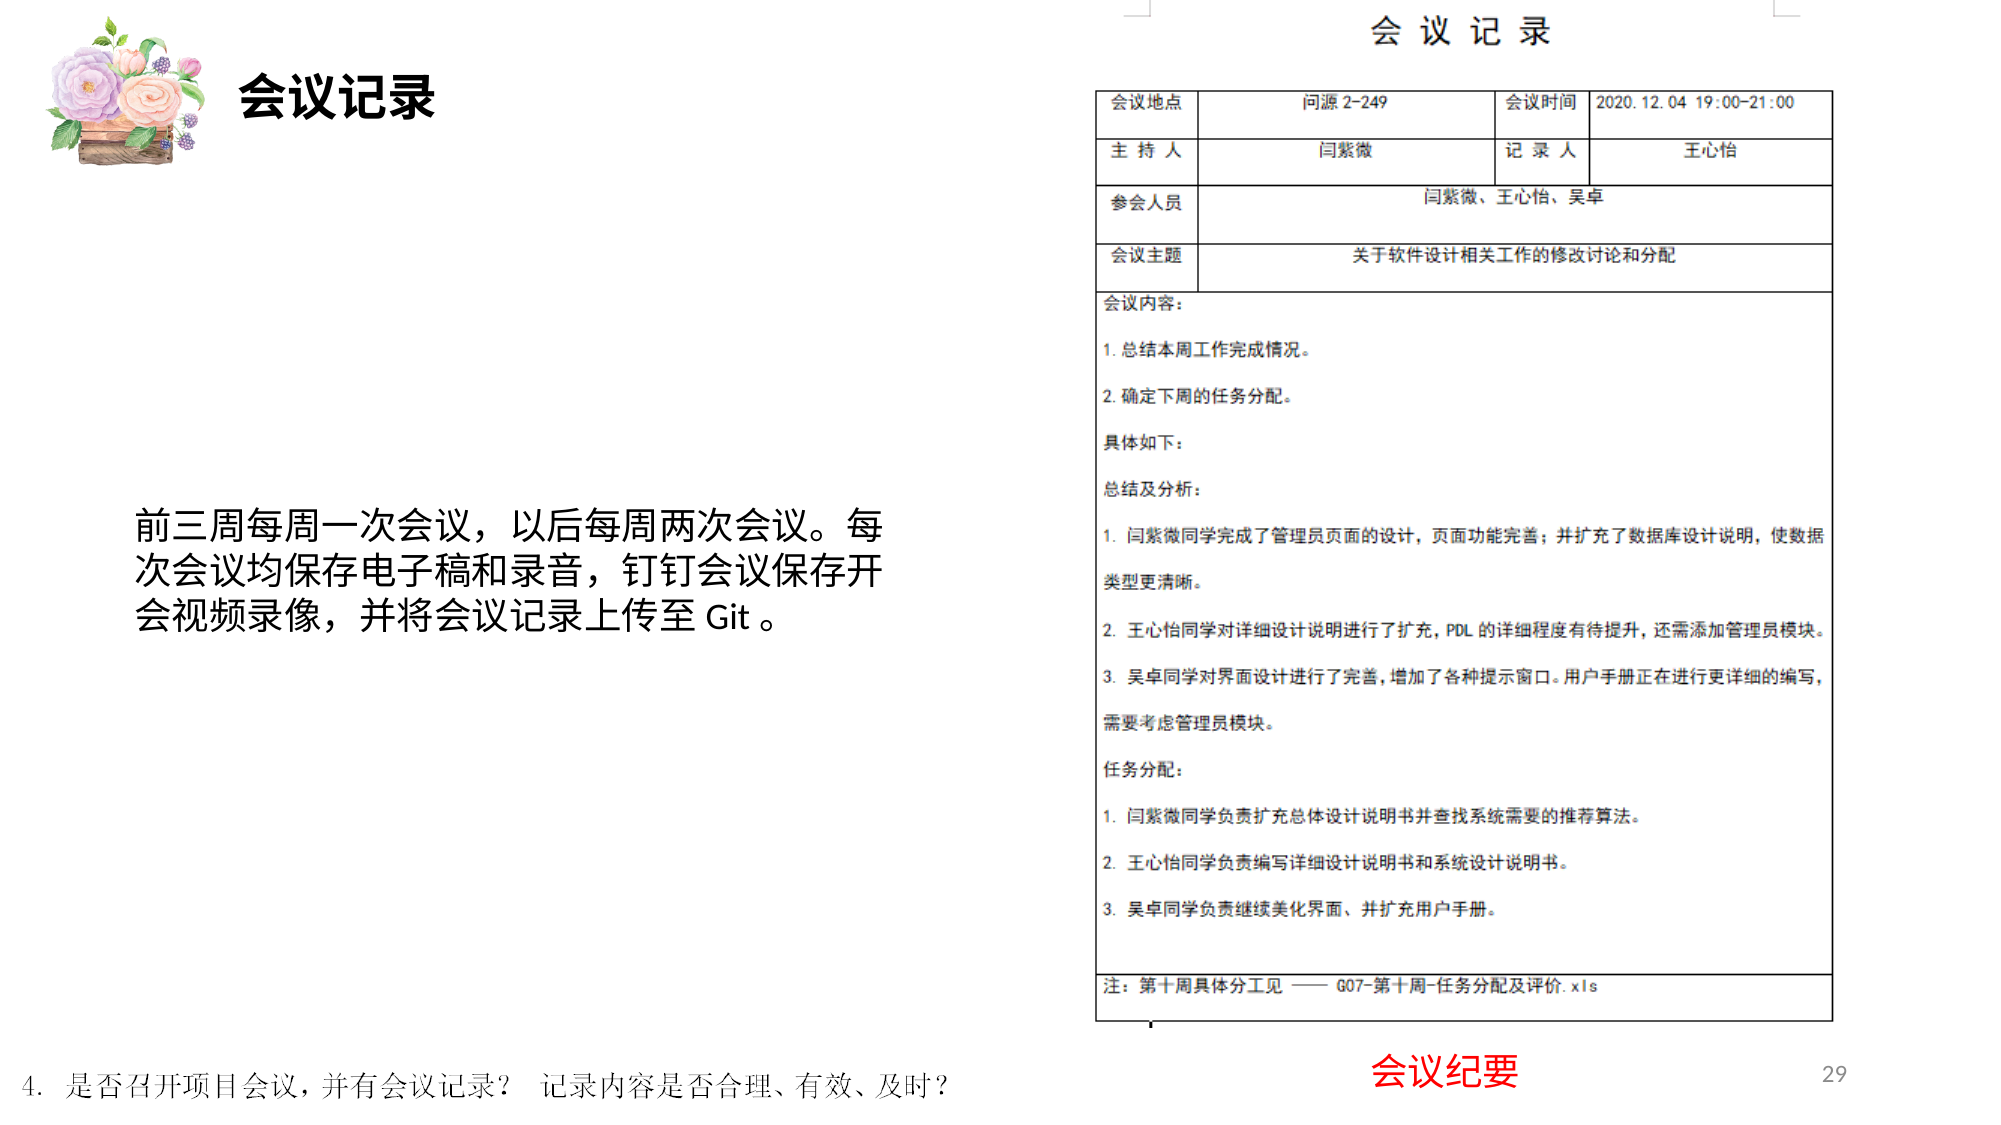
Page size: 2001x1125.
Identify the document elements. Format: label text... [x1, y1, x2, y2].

picture [1085, 0, 1850, 1028]
text_box 前三周每周一次会议，以后每周两次会议。每次会议均保存电子稿和录音，钉钉会议保存开会视频录像，并将会议记录上传至Git。 [119, 494, 918, 645]
picture [15, 1057, 957, 1104]
slide_number 29 [1412, 1042, 1863, 1103]
picture [26, 0, 228, 201]
text_box 会议记录 [228, 57, 934, 133]
text_box 会议纪要 [1219, 1040, 1670, 1100]
